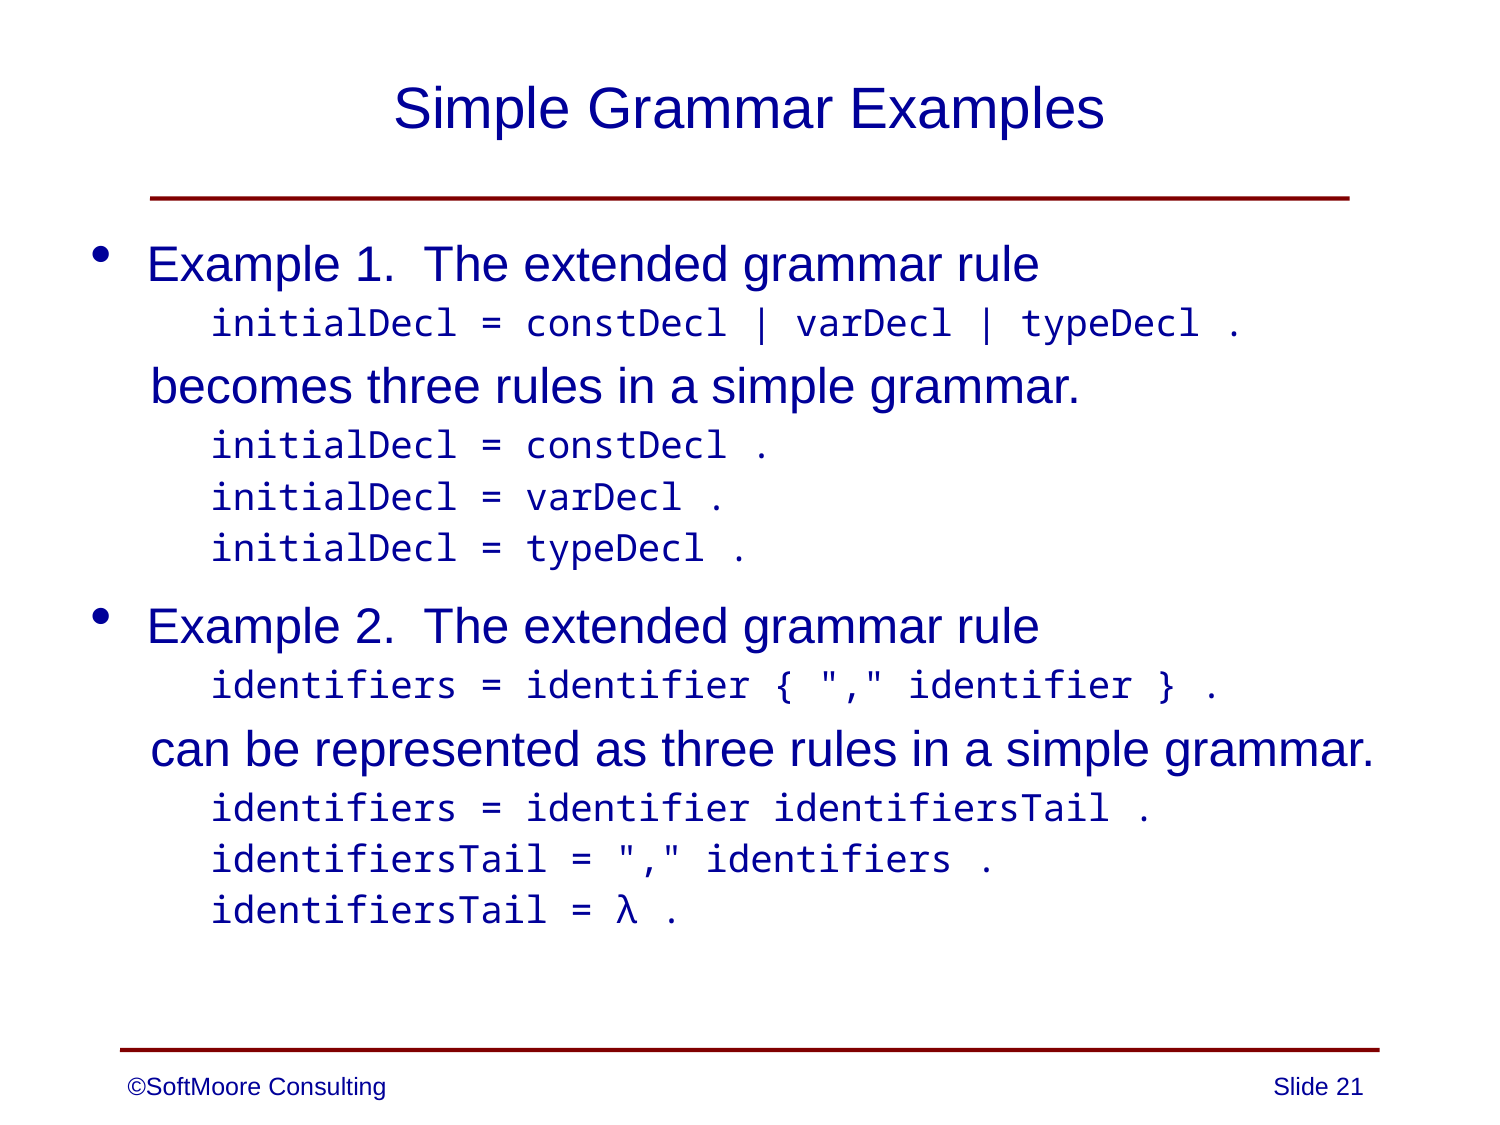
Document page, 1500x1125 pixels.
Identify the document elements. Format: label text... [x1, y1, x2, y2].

footer ©SoftMoore Consulting [111, 1061, 563, 1109]
slide_number Slide 21 [1078, 1061, 1380, 1109]
list Example 1. The extended grammar rule initialDecl = constDecl | varDecl | typeDecl . becomes three rules in a simple grammar. initialDecl = constDecl . initialDecl = varDecl . initialDecl = typeDecl . Example 2. The extended grammar rule identifiers = identifier { "," identifier } . can be represented as three rules in a simple grammar. identifiers = identifier identifiersTail . identifiersTail = "," identifiers . identifiersTail = λ . [74, 223, 1425, 1034]
title Simple Grammar Examples [149, 22, 1350, 188]
